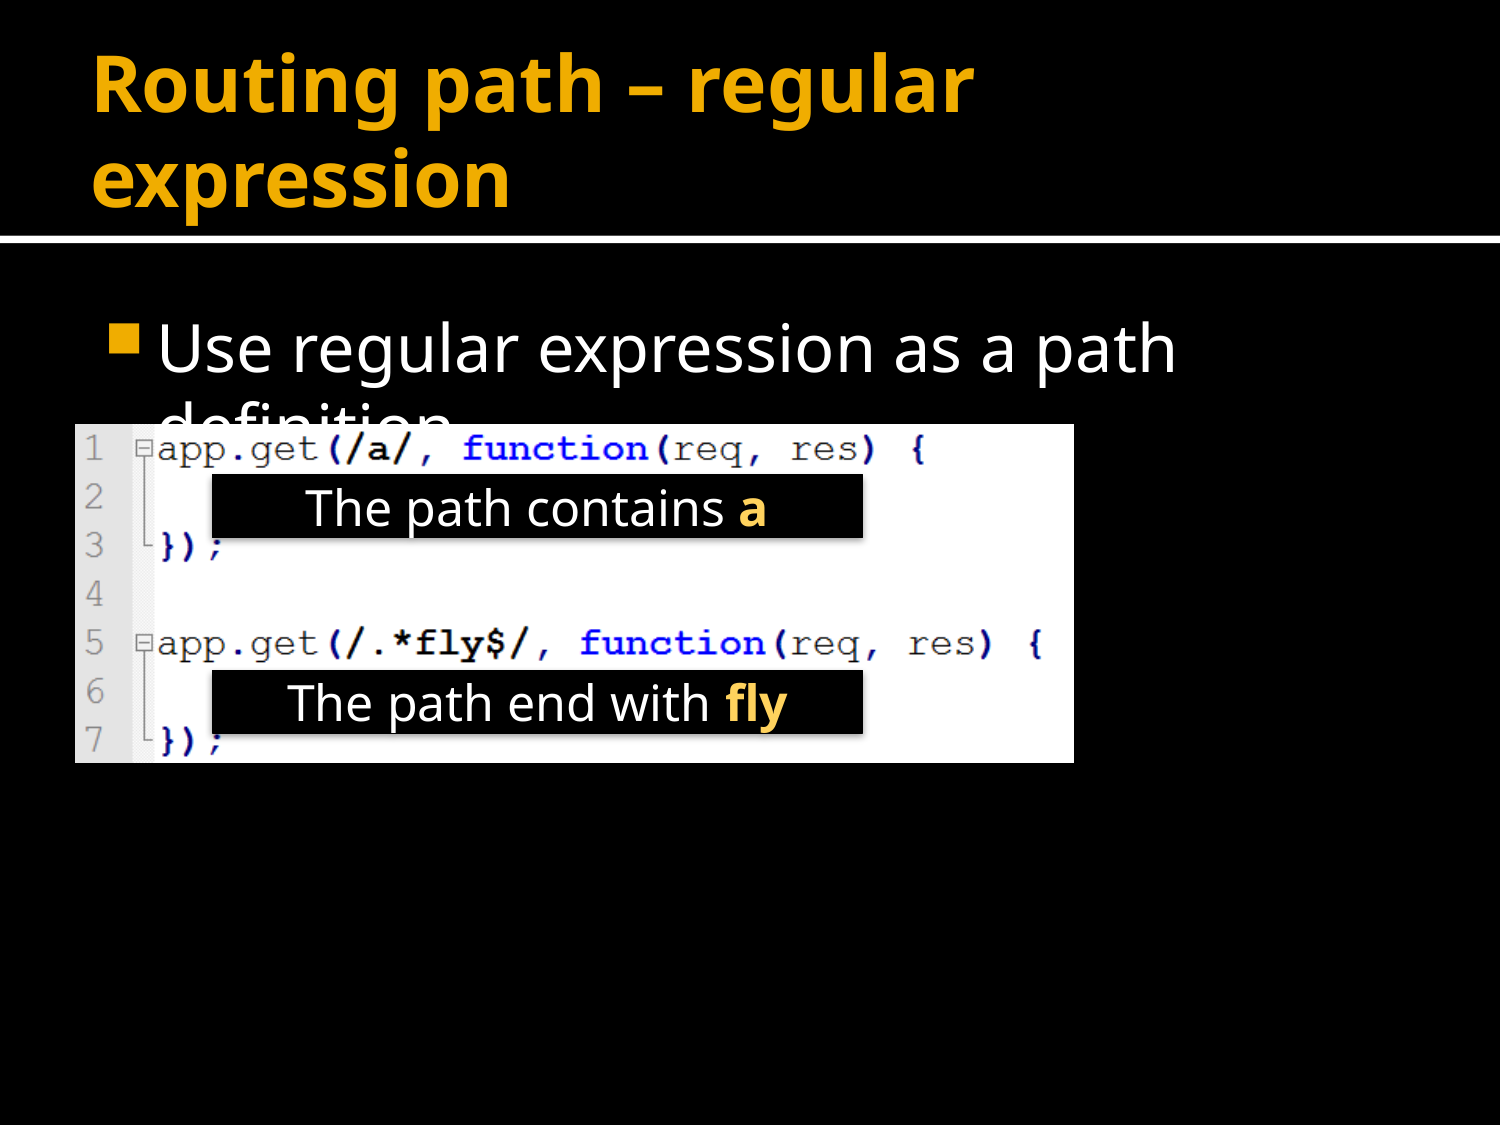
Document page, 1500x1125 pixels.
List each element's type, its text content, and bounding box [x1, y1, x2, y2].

list Use regular expression as a path definition [75, 291, 1425, 1050]
title Routing path – regular expression [75, 25, 1425, 231]
picture [74, 424, 1074, 763]
